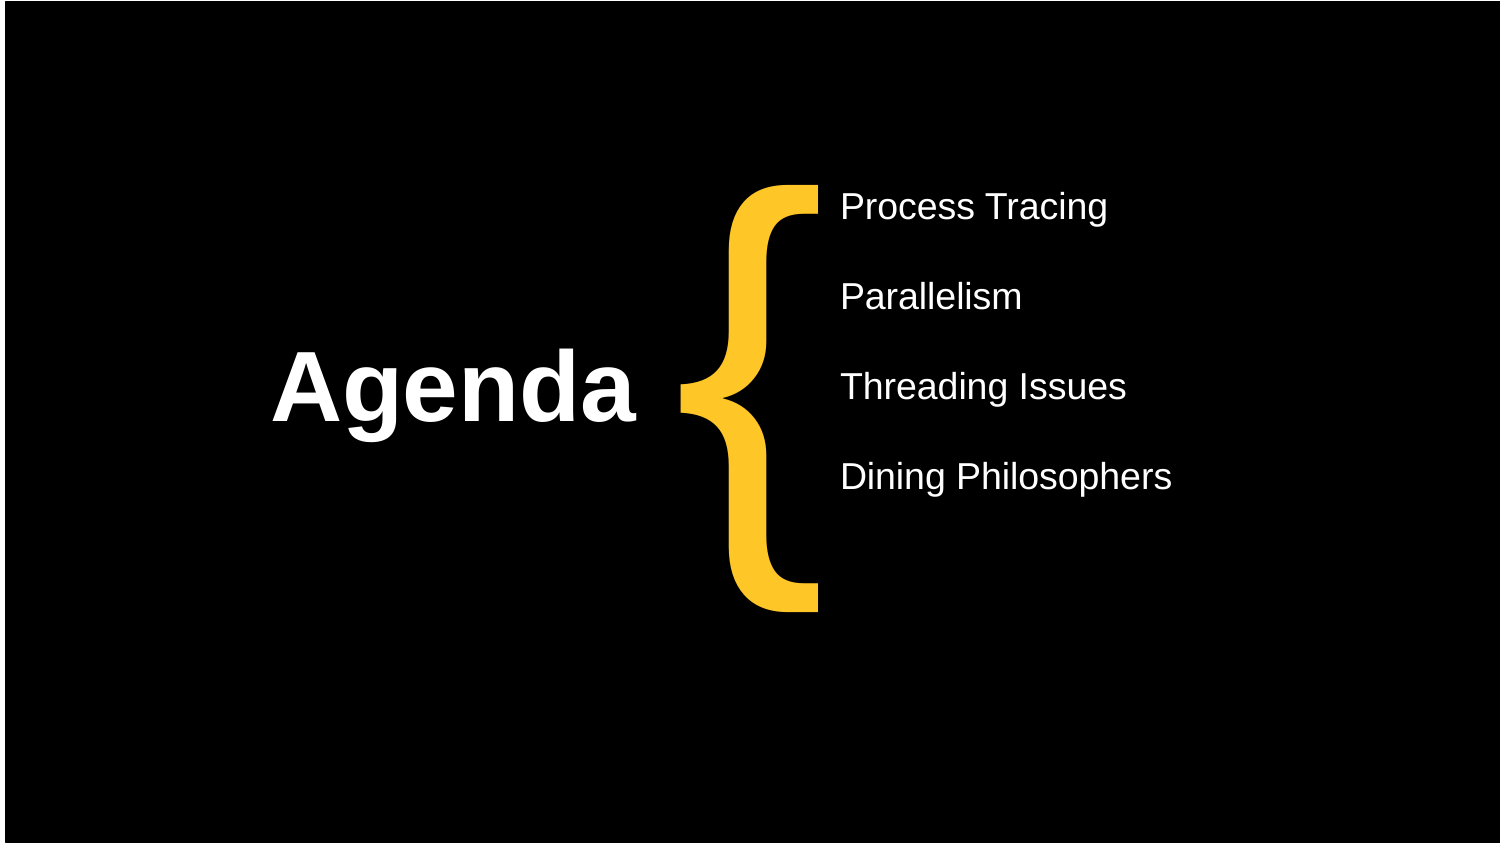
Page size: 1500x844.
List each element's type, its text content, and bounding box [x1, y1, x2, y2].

list Process Tracing Parallelism Threading Issues Dining Philosophers [966, 167, 1439, 524]
title Agenda [237, 306, 534, 462]
text_box [5, 1, 1500, 842]
title { [534, 44, 966, 656]
